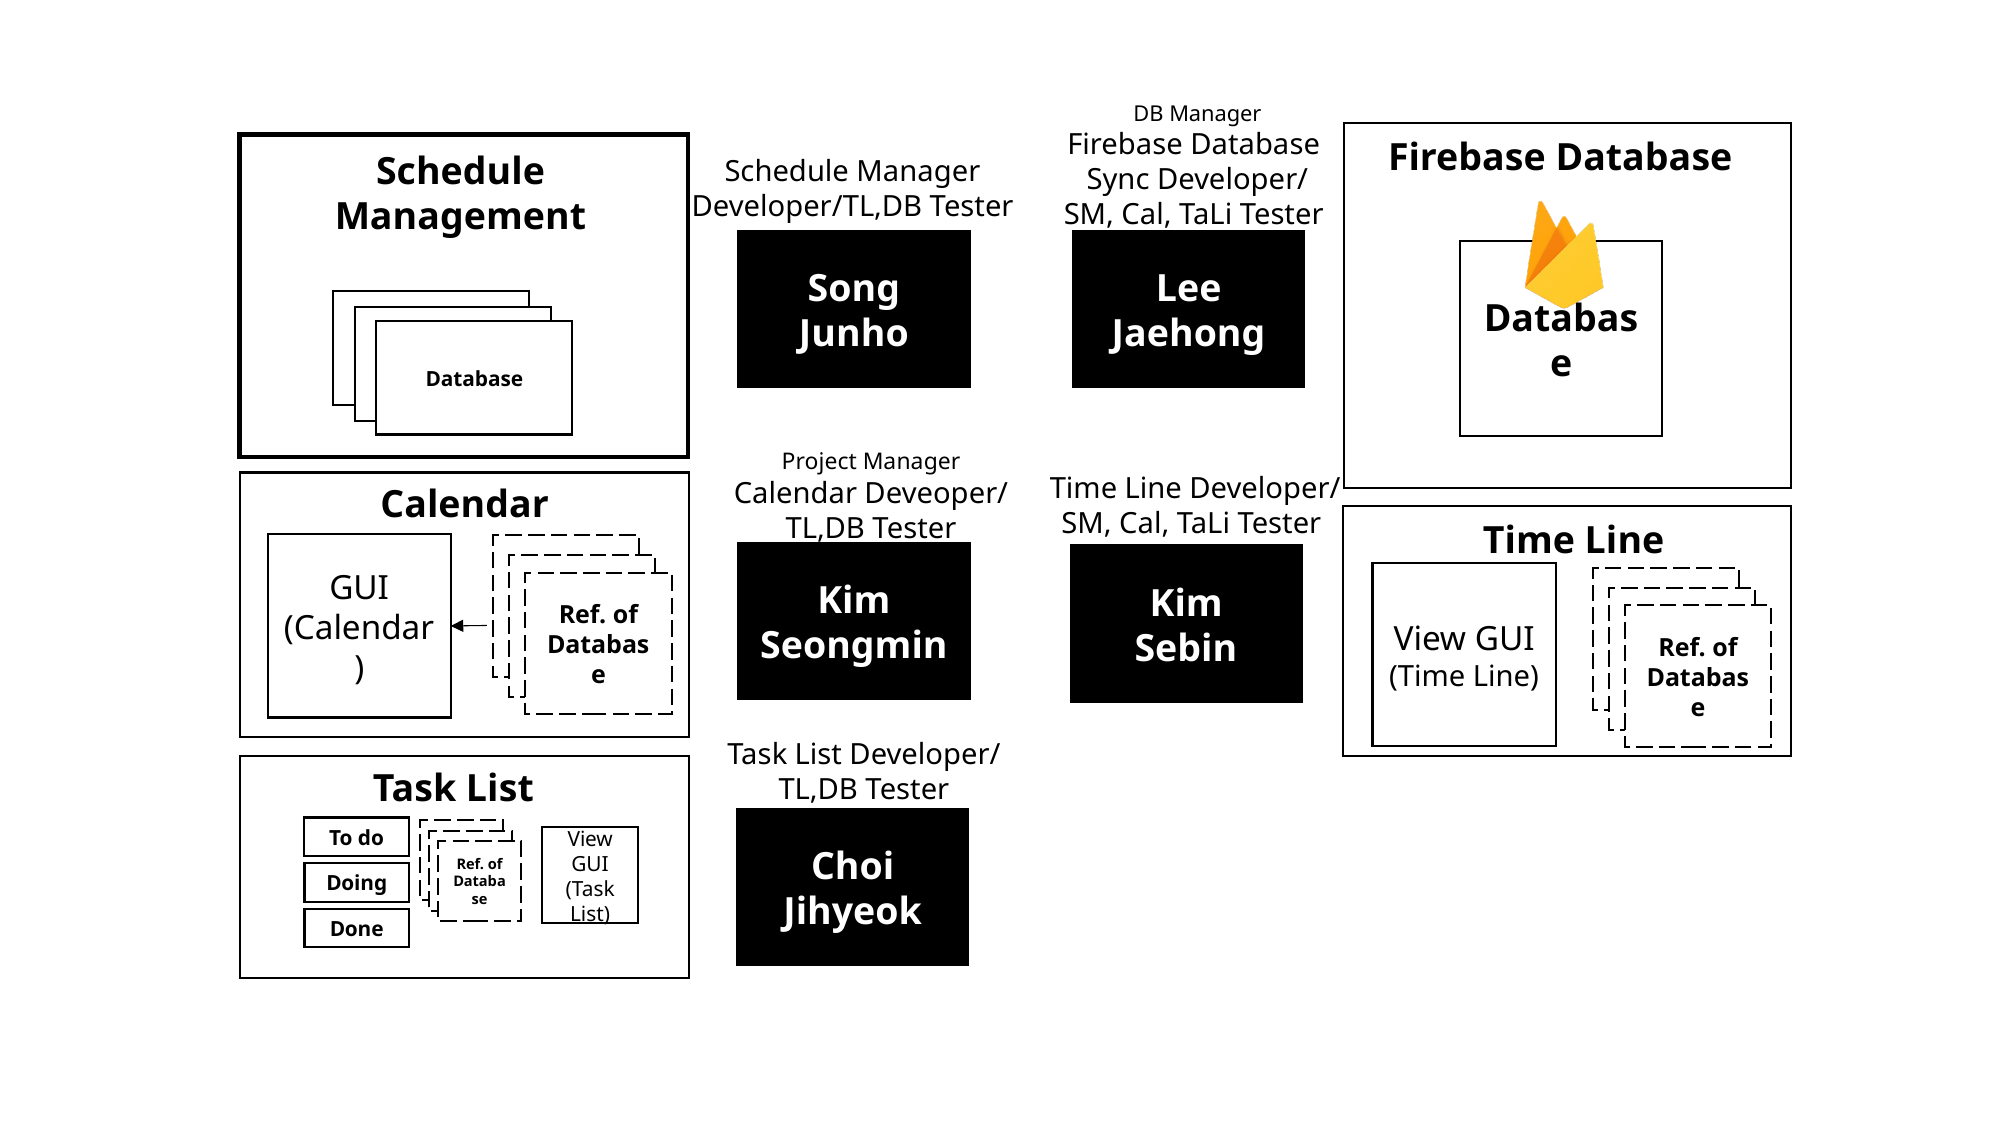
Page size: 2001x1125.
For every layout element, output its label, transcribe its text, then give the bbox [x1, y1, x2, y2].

text_box Time Line [1468, 508, 1680, 569]
text_box Kim Seongmin [737, 552, 971, 700]
picture [1505, 196, 1623, 313]
text_box Calendar [365, 472, 564, 533]
text_box Schedule Management [244, 139, 677, 245]
text_box Task List Developer/ TL,DB Tester [712, 727, 1016, 813]
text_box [419, 819, 522, 922]
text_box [333, 290, 573, 435]
text_box Time Line Developer/ SM, Cal, TaLi Tester [1034, 462, 1356, 547]
text_box [239, 471, 690, 738]
text_box [239, 755, 690, 979]
text_box Schedule Manager Developer/TL,DB Tester [676, 145, 1029, 230]
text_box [1592, 568, 1772, 748]
text_box Firebase Database [1373, 125, 1748, 186]
text_box GUI (Calendar) [267, 533, 452, 719]
text_box Kim Sebin [1070, 547, 1303, 703]
text_box To do [303, 816, 410, 857]
text_box Lee Jaehong [1072, 238, 1305, 388]
text_box Doing [303, 862, 410, 903]
text_box Song Junho [737, 230, 971, 388]
text_box DB Manager Firebase Database Sync Developer/ SM, Cal, TaLi Tester [1049, 91, 1347, 238]
text_box Choi Jihyeok [736, 813, 969, 966]
text_box [1342, 505, 1792, 757]
text_box Task List [358, 756, 549, 817]
text_box Project Manager Calendar Deveoper/ TL,DB Tester [718, 439, 1024, 552]
text_box [238, 133, 689, 458]
text_box View GUI (Task List) [541, 826, 639, 924]
text_box Done [303, 908, 410, 948]
text_box [1343, 122, 1792, 489]
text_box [492, 535, 672, 715]
text_box View GUI (Time Line) [1371, 562, 1557, 747]
